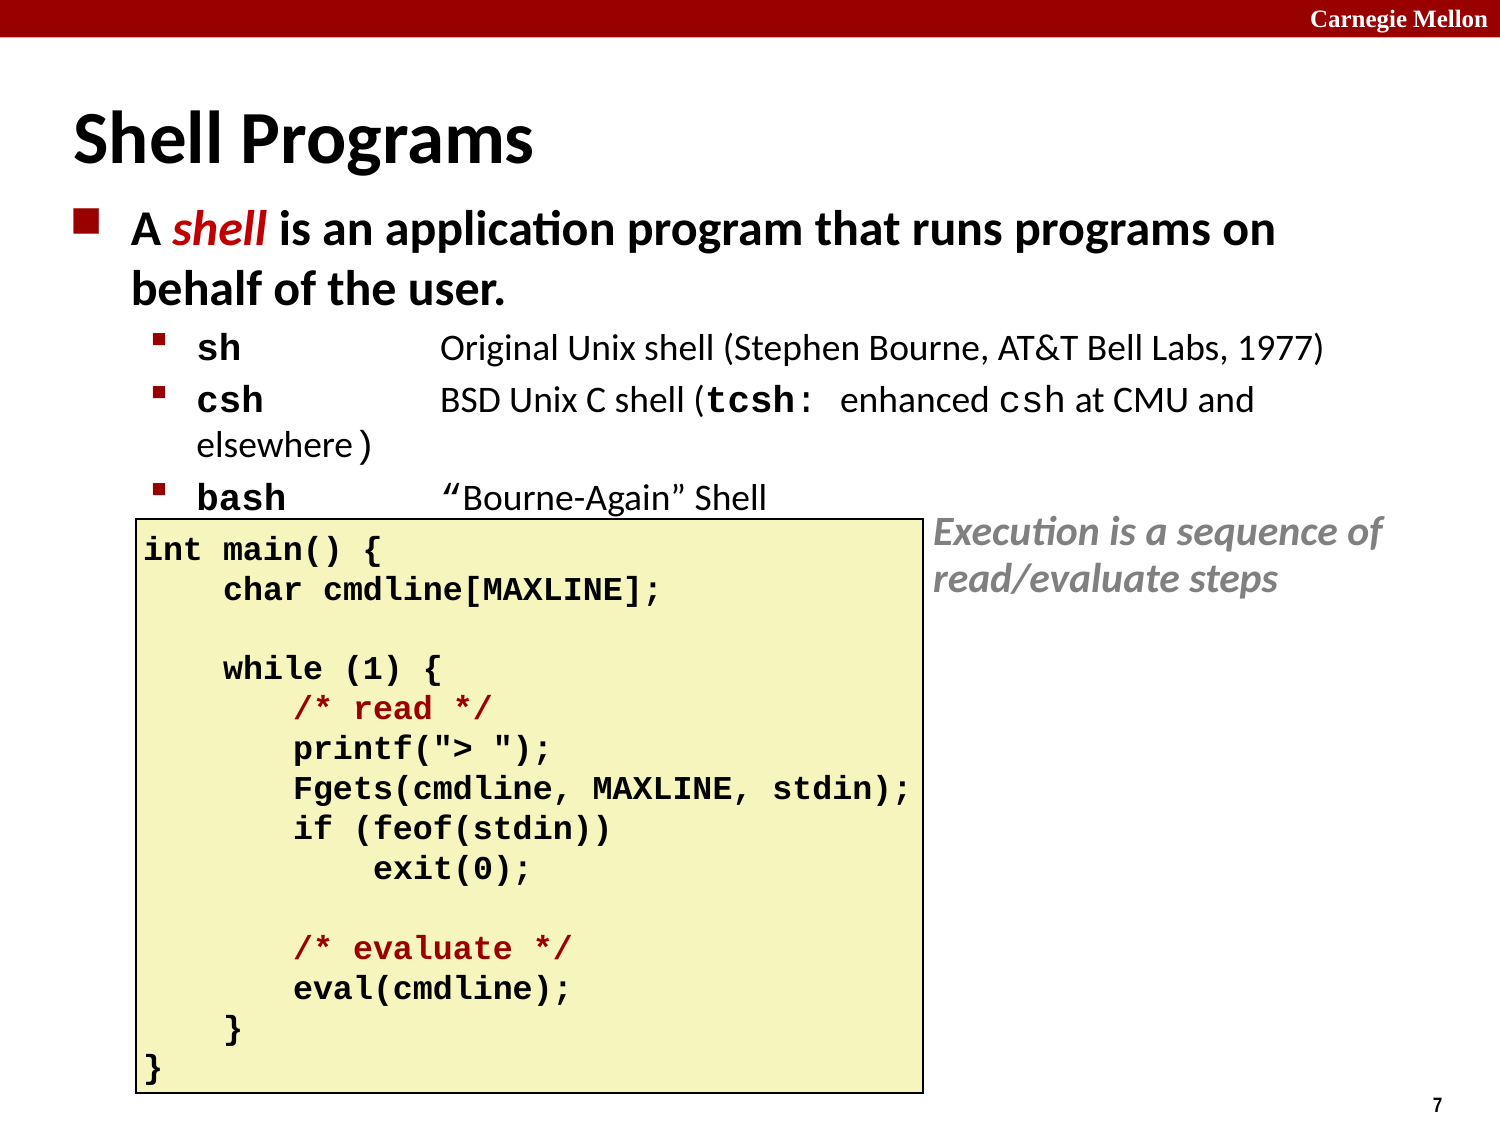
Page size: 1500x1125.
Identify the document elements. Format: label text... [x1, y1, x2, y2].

text_box Execution is a sequence of read/evaluate steps [918, 500, 1406, 625]
text_box int main() { char cmdline[MAXLINE]; while (1) { /* read */ printf("> "); Fgets(cmdline, MAXLINE, stdin); if (feof(stdin)) exit(0); /* evaluate */ eval(cmdline); } } [135, 519, 924, 1093]
list A shell is an application program that runs programs on behalf of the user. sh Original Unix shell (Stephen Bourne, AT&T Bell Labs, 1977) csh BSD Unix C shell (tcsh: enhanced csh at CMU and elsewhere) bash “Bourne-Again” Shell [59, 187, 1410, 488]
title Shell Programs [58, 71, 1305, 197]
